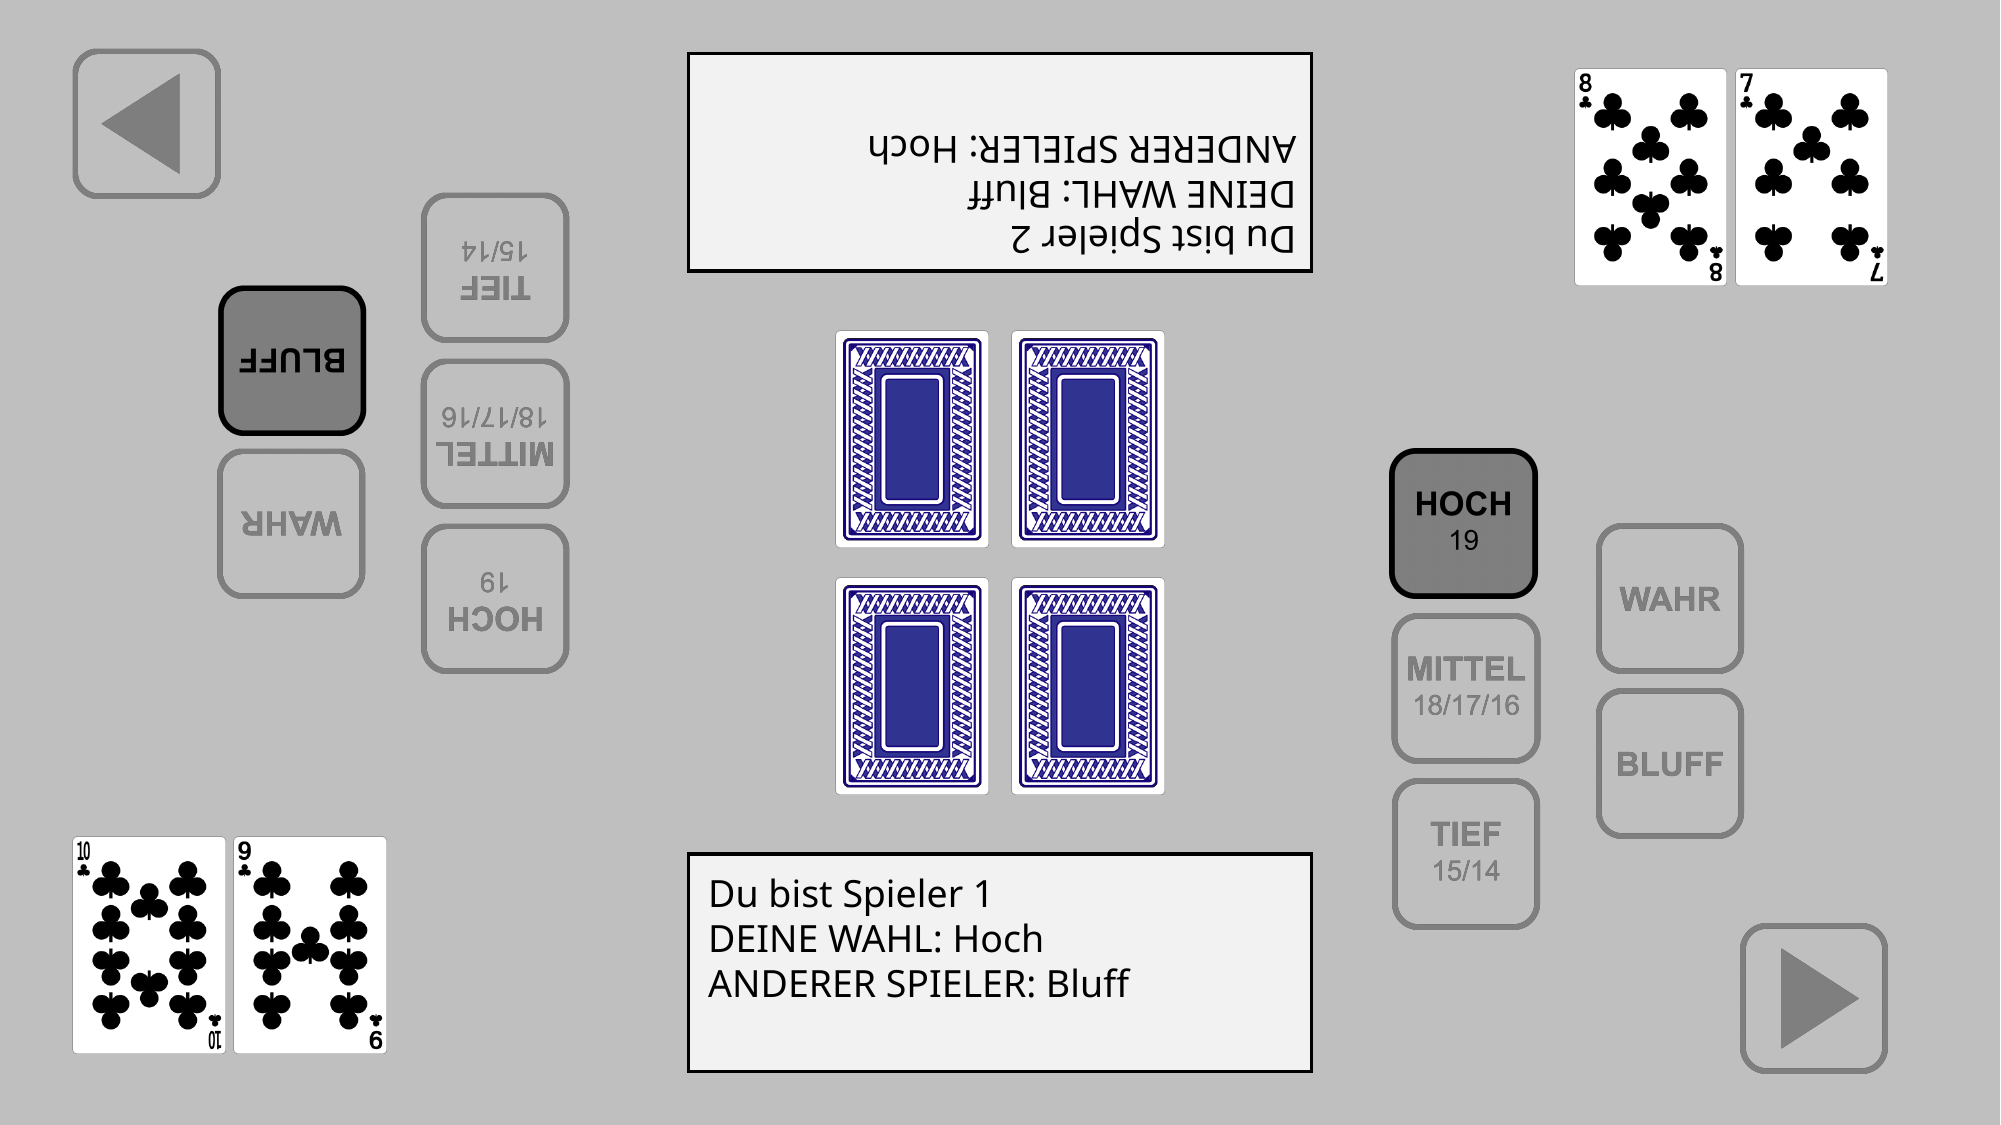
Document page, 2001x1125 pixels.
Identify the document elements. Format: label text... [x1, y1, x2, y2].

picture [233, 835, 387, 1055]
picture [1386, 613, 1546, 765]
picture [1573, 67, 1728, 287]
text_box [687, 852, 1313, 1073]
picture [1386, 447, 1541, 599]
picture [1734, 67, 1889, 287]
picture [72, 47, 221, 199]
picture [414, 357, 575, 509]
picture [1592, 688, 1747, 840]
picture [417, 522, 572, 674]
picture [72, 835, 227, 1055]
picture [1388, 778, 1544, 930]
picture [417, 192, 572, 344]
picture [213, 447, 369, 599]
picture [214, 284, 369, 437]
text_box Du bist Spieler 1 DEINE WAHL: Hoch ANDERER SPIELER: Bluff [693, 862, 1267, 1058]
picture [1592, 522, 1747, 675]
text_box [834, 329, 1166, 796]
picture [1740, 922, 1889, 1075]
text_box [688, 52, 1312, 272]
